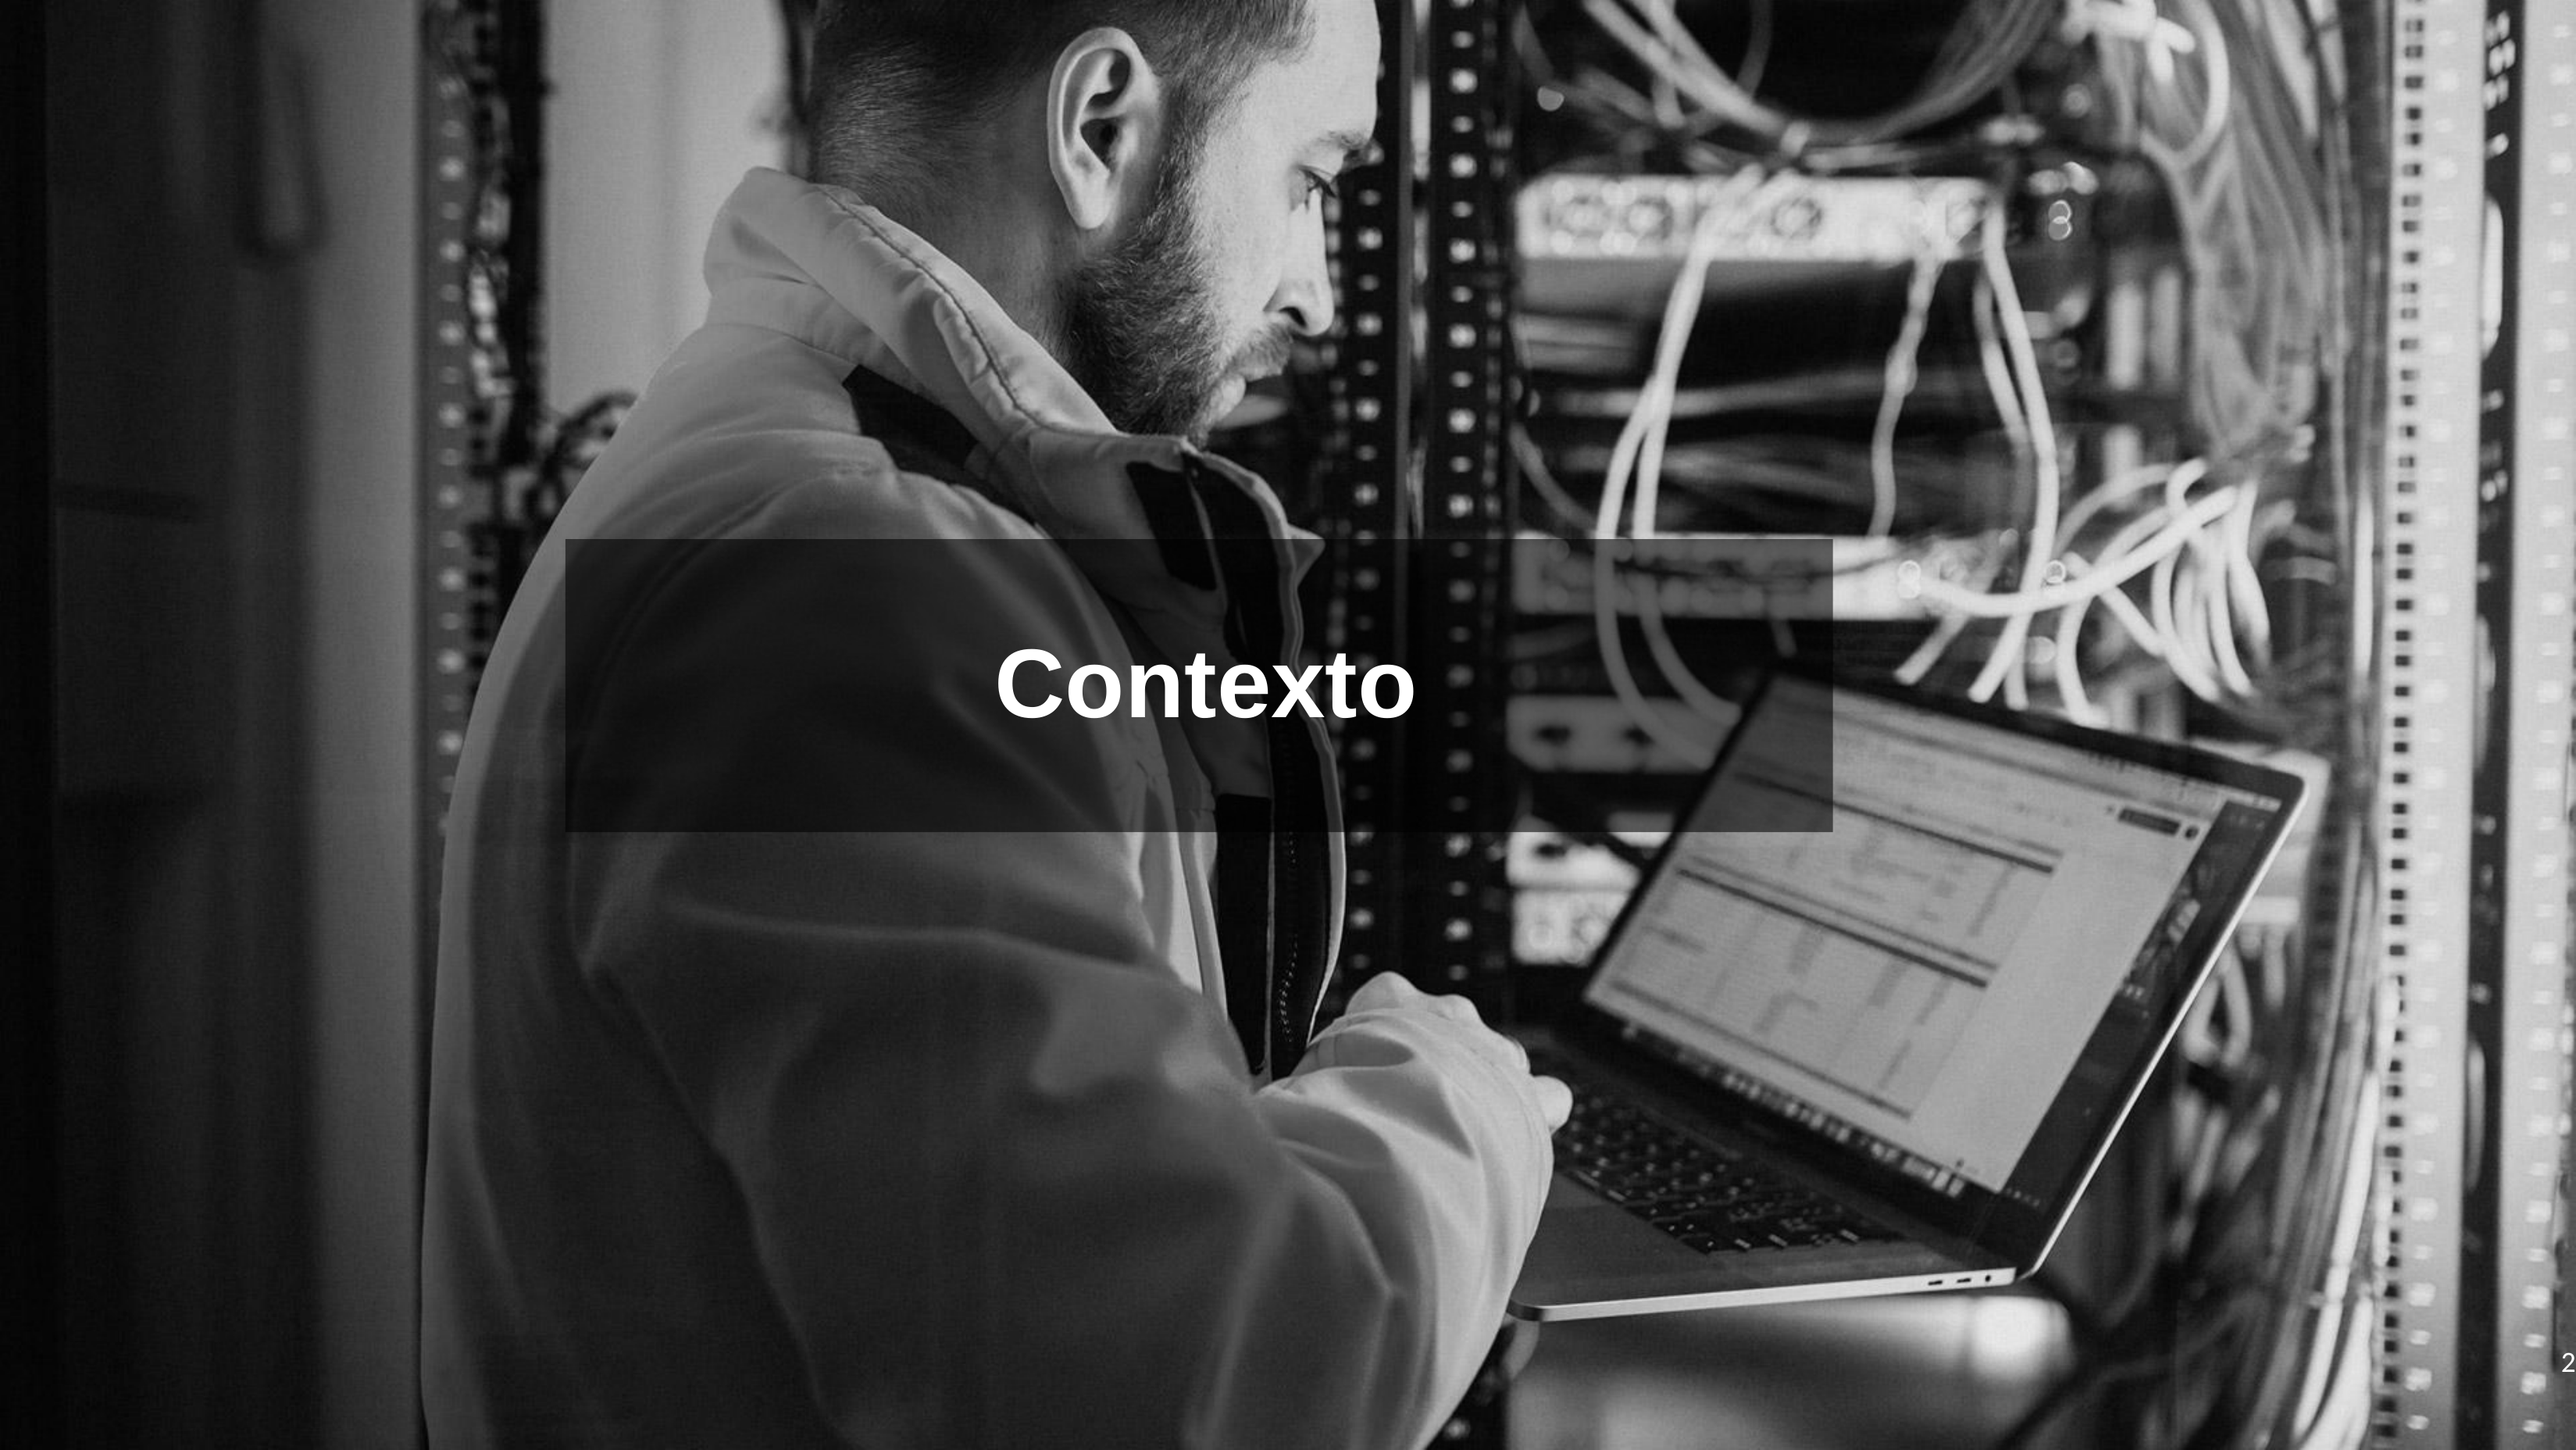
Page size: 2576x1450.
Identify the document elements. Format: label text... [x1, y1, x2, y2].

title Contexto [573, 620, 1839, 862]
picture [0, 0, 2576, 1450]
slide_number ‹#› [2141, 1343, 2576, 1450]
